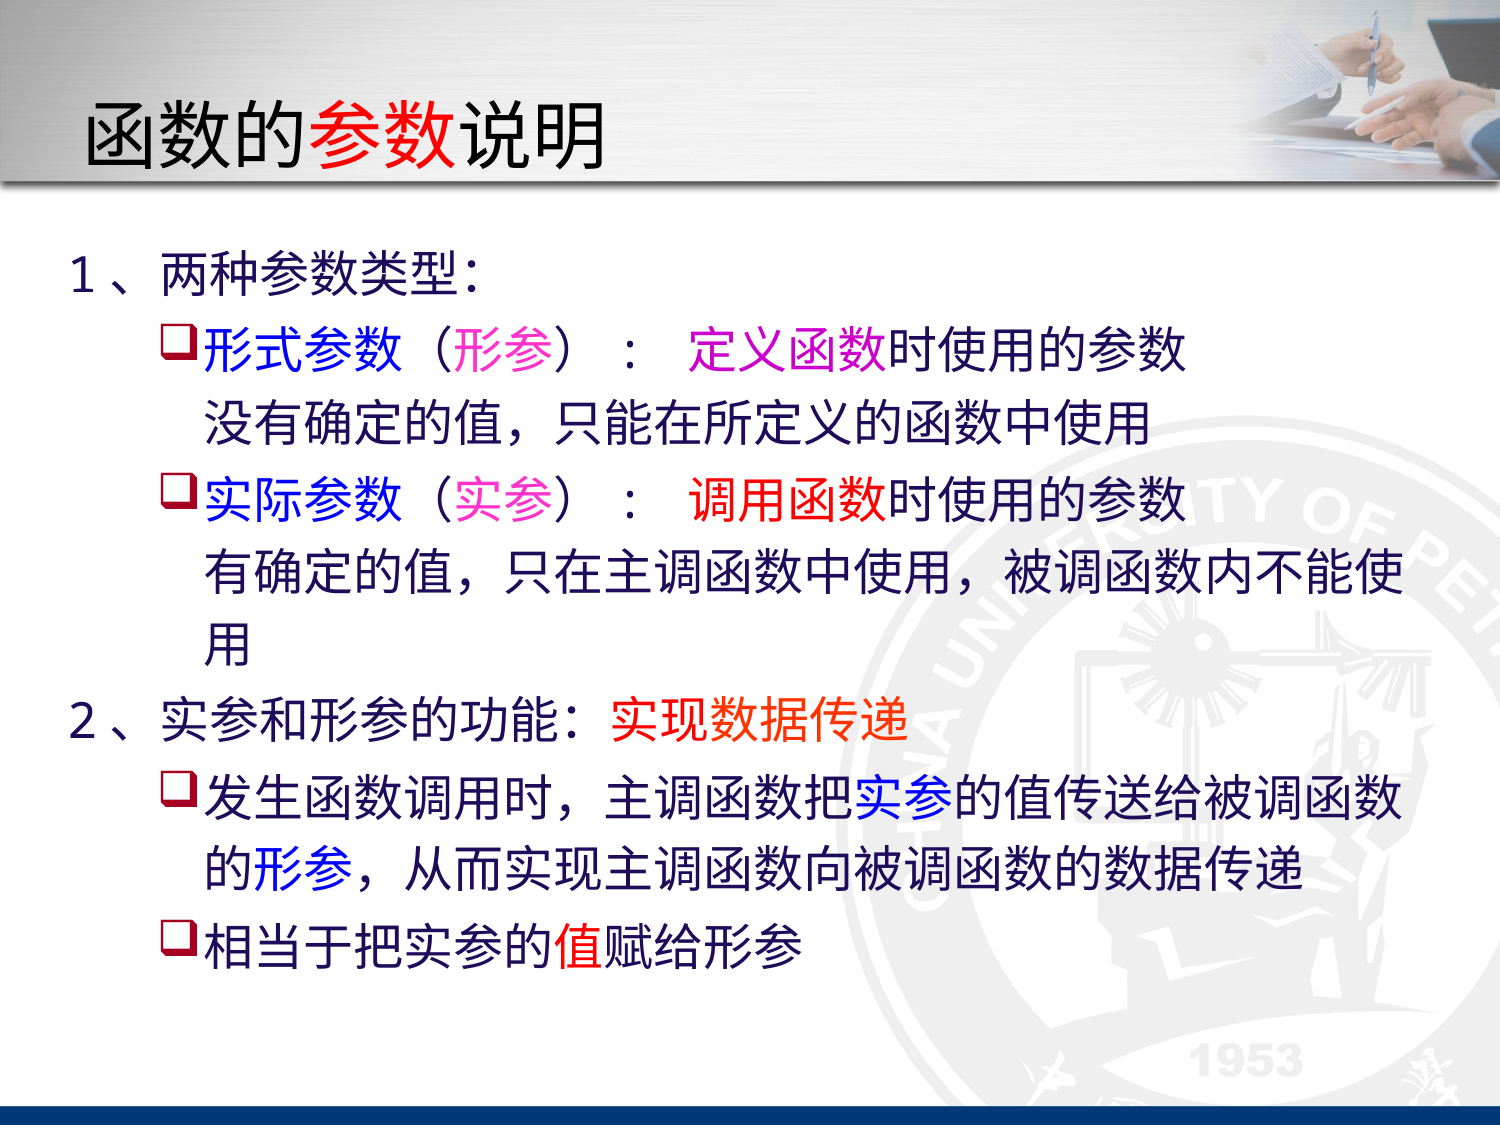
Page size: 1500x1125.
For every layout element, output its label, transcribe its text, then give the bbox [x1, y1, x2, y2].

title 函数的参数说明 [67, 80, 1418, 188]
text_box 1、两种参数类型： 形式参数（形参）: 定义函数时使用的参数 没有确定的值，只能在所定义的函数中使用 实际参数（实参）: 调用函数时使用的参数 有确定的值，只在主调函数中使用，被调函数内不能使用 2、实参和形参的功能：实现数据传递 发生函数调用时，主调函数把实参的值传送给被调函数的形参，从而实现主调函数向被调函数的数据传递 相当于把实参的值赋给形参 [53, 222, 1436, 1024]
picture [0, 0, 1500, 1125]
